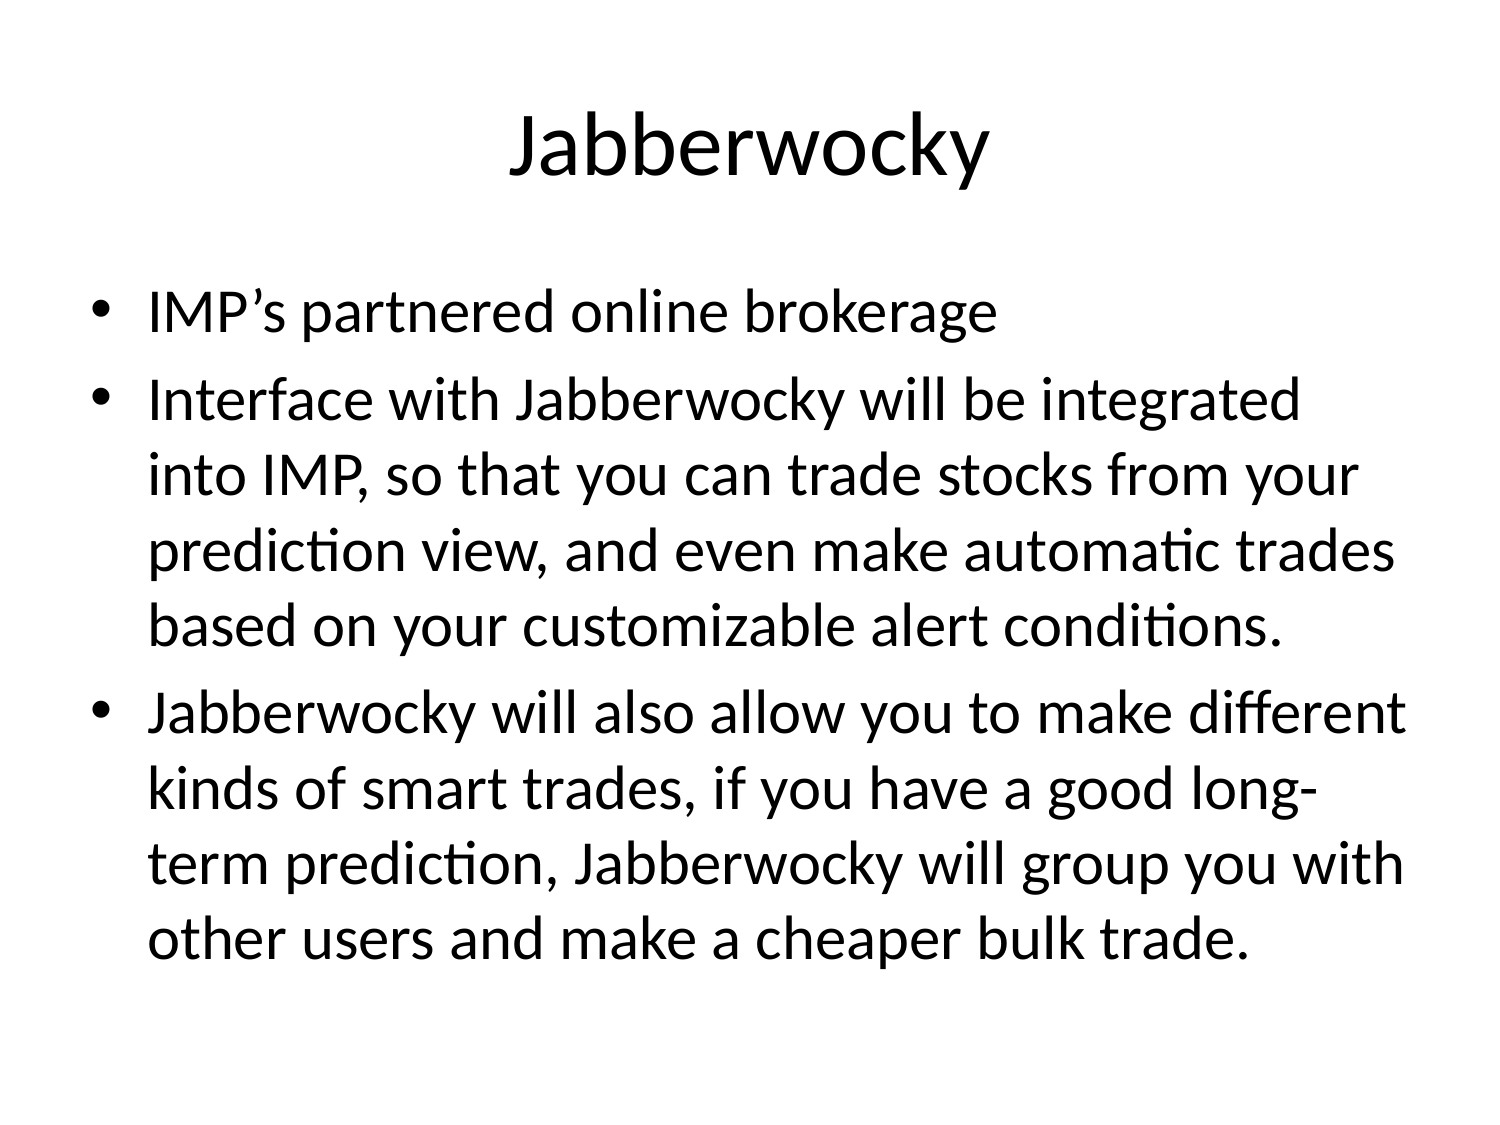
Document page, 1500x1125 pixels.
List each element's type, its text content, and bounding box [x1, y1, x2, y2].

list IMP’s partnered online brokerage Interface with Jabberwocky will be integrated into IMP, so that you can trade stocks from your prediction view, and even make automatic trades based on your customizable alert conditions. Jabberwocky will also allow you to make different kinds of smart trades, if you have a good long-term prediction, Jabberwocky will group you with other users and make a cheaper bulk trade. [75, 262, 1425, 1005]
title Jabberwocky [75, 45, 1425, 233]
